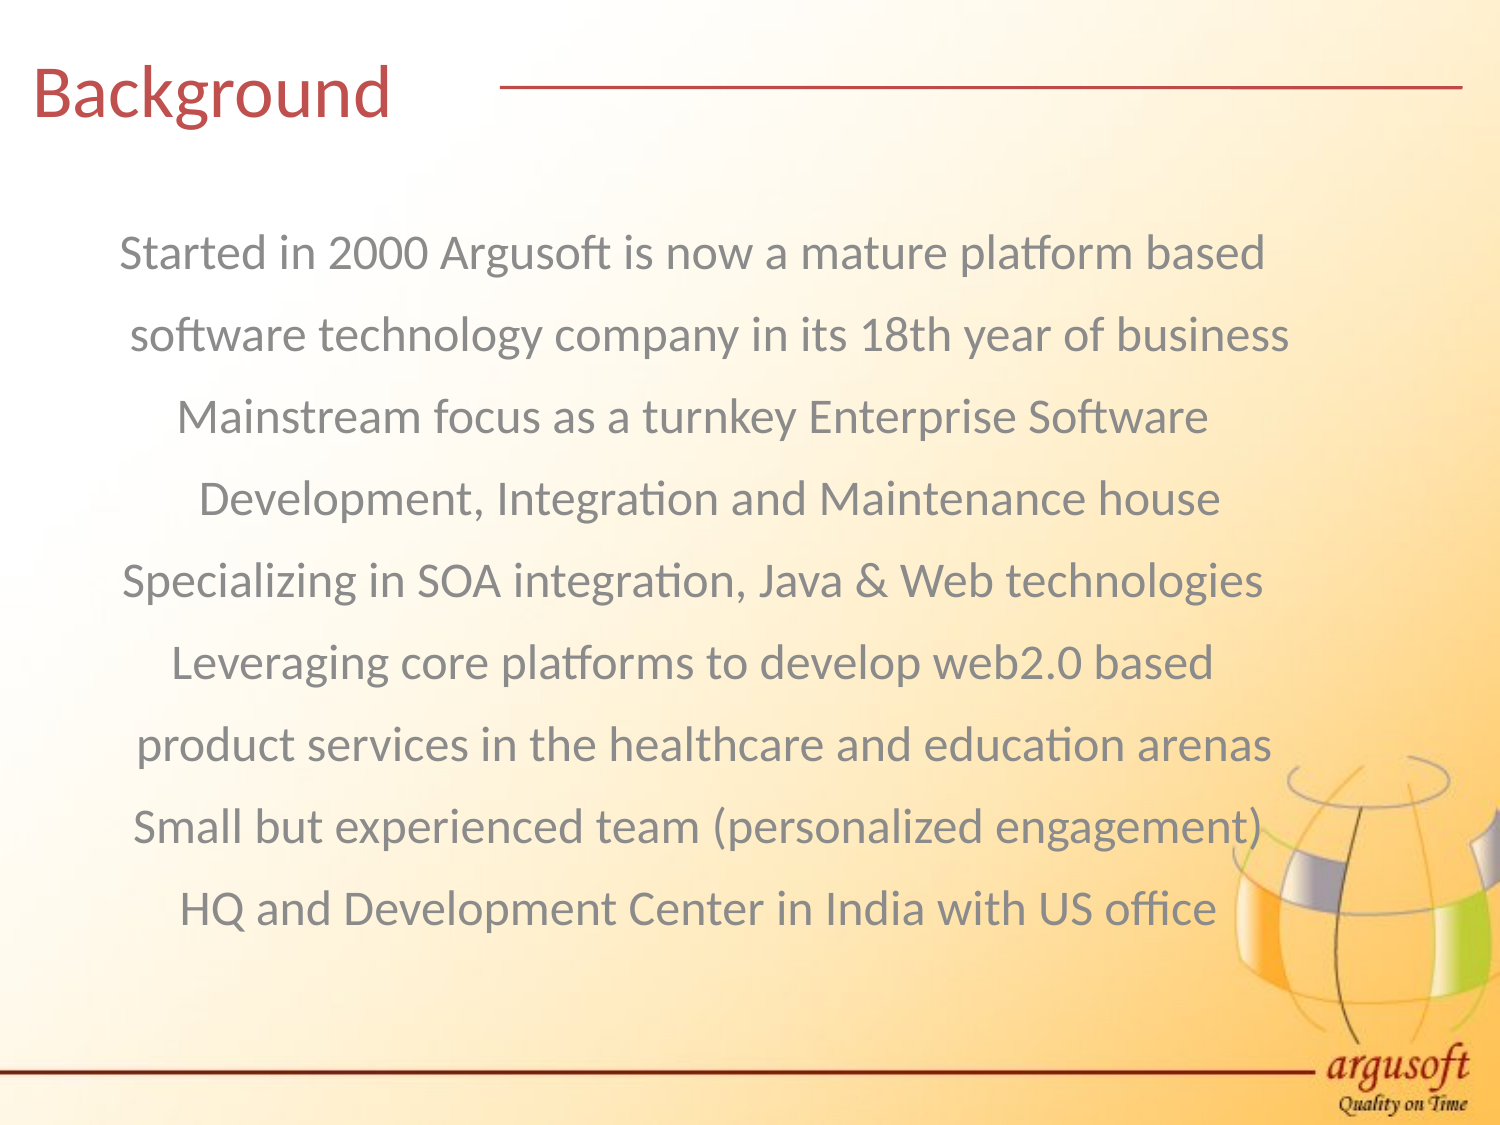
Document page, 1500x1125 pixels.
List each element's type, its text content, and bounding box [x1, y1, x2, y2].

subtitle Started in 2000 Argusoft is now a mature platform based software technology company in its 18th year of business Mainstream focus as a turnkey Enterprise Software Development, Integration and Maintenance house Specializing in SOA integration, Java & Web technologies Leveraging core platforms to develop web2.0 based product services in the healthcare and education arenas Small but experienced team (personalized engagement) HQ and Development Center in India with US office [62, 199, 1313, 1013]
picture [0, 0, 1500, 1125]
title Background [0, 0, 1438, 176]
